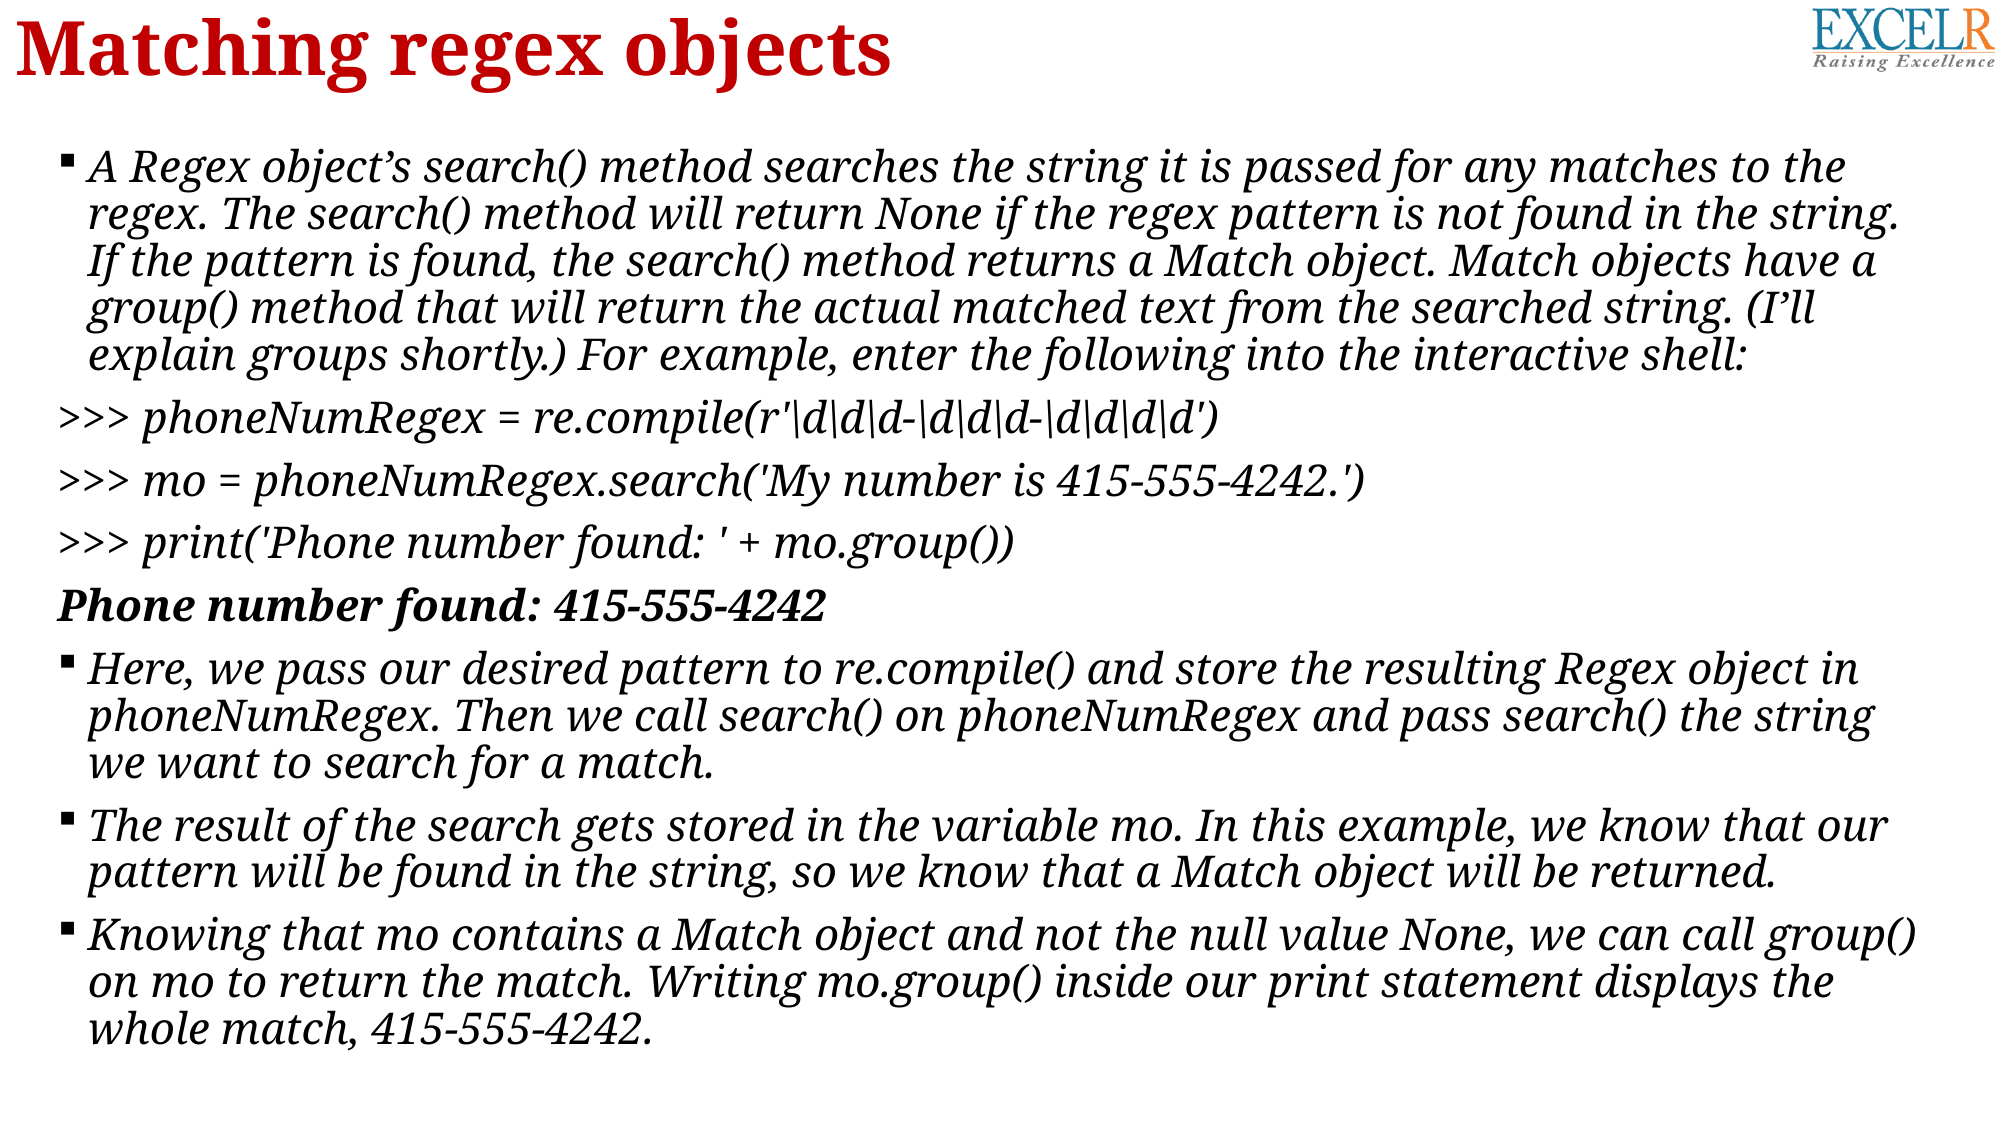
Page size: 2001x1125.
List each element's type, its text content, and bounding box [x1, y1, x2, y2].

picture [1806, 0, 2000, 73]
list A Regex object’s search() method searches the string it is passed for any matches to the regex. The search() method will return None if the regex pattern is not found in the string. If the pattern is found, the search() method returns a Match object. Match objects have a group() method that will return the actual matched text from the searched string. (I’ll explain groups shortly.) For example, enter the following into the interactive shell: >>> phoneNumRegex = re.compile(r'\d\d\d-\d\d\d-\d\d\d\d') >>> mo = phoneNumRegex.search('My number is 415-555-4242.') >>> print('Phone number found: ' + mo.group()) Phone number found: 415-555-4242 Here, we pass our desired pattern to re.compile() and store the resulting Regex object in phoneNumRegex. Then we call search() on phoneNumRegex and pass search() the string we want to search for a match. The result of the search gets stored in the variable mo. In this example, we know that our pattern will be found in the string, so we know that a Match object will be returned. Knowing that mo contains a Match object and not the null value None, we can call group() on mo to return the match. Writing mo.group() inside our print statement displays the whole match, 415-555-4242. [42, 137, 1943, 1075]
title Matching regex objects [0, 0, 1790, 102]
